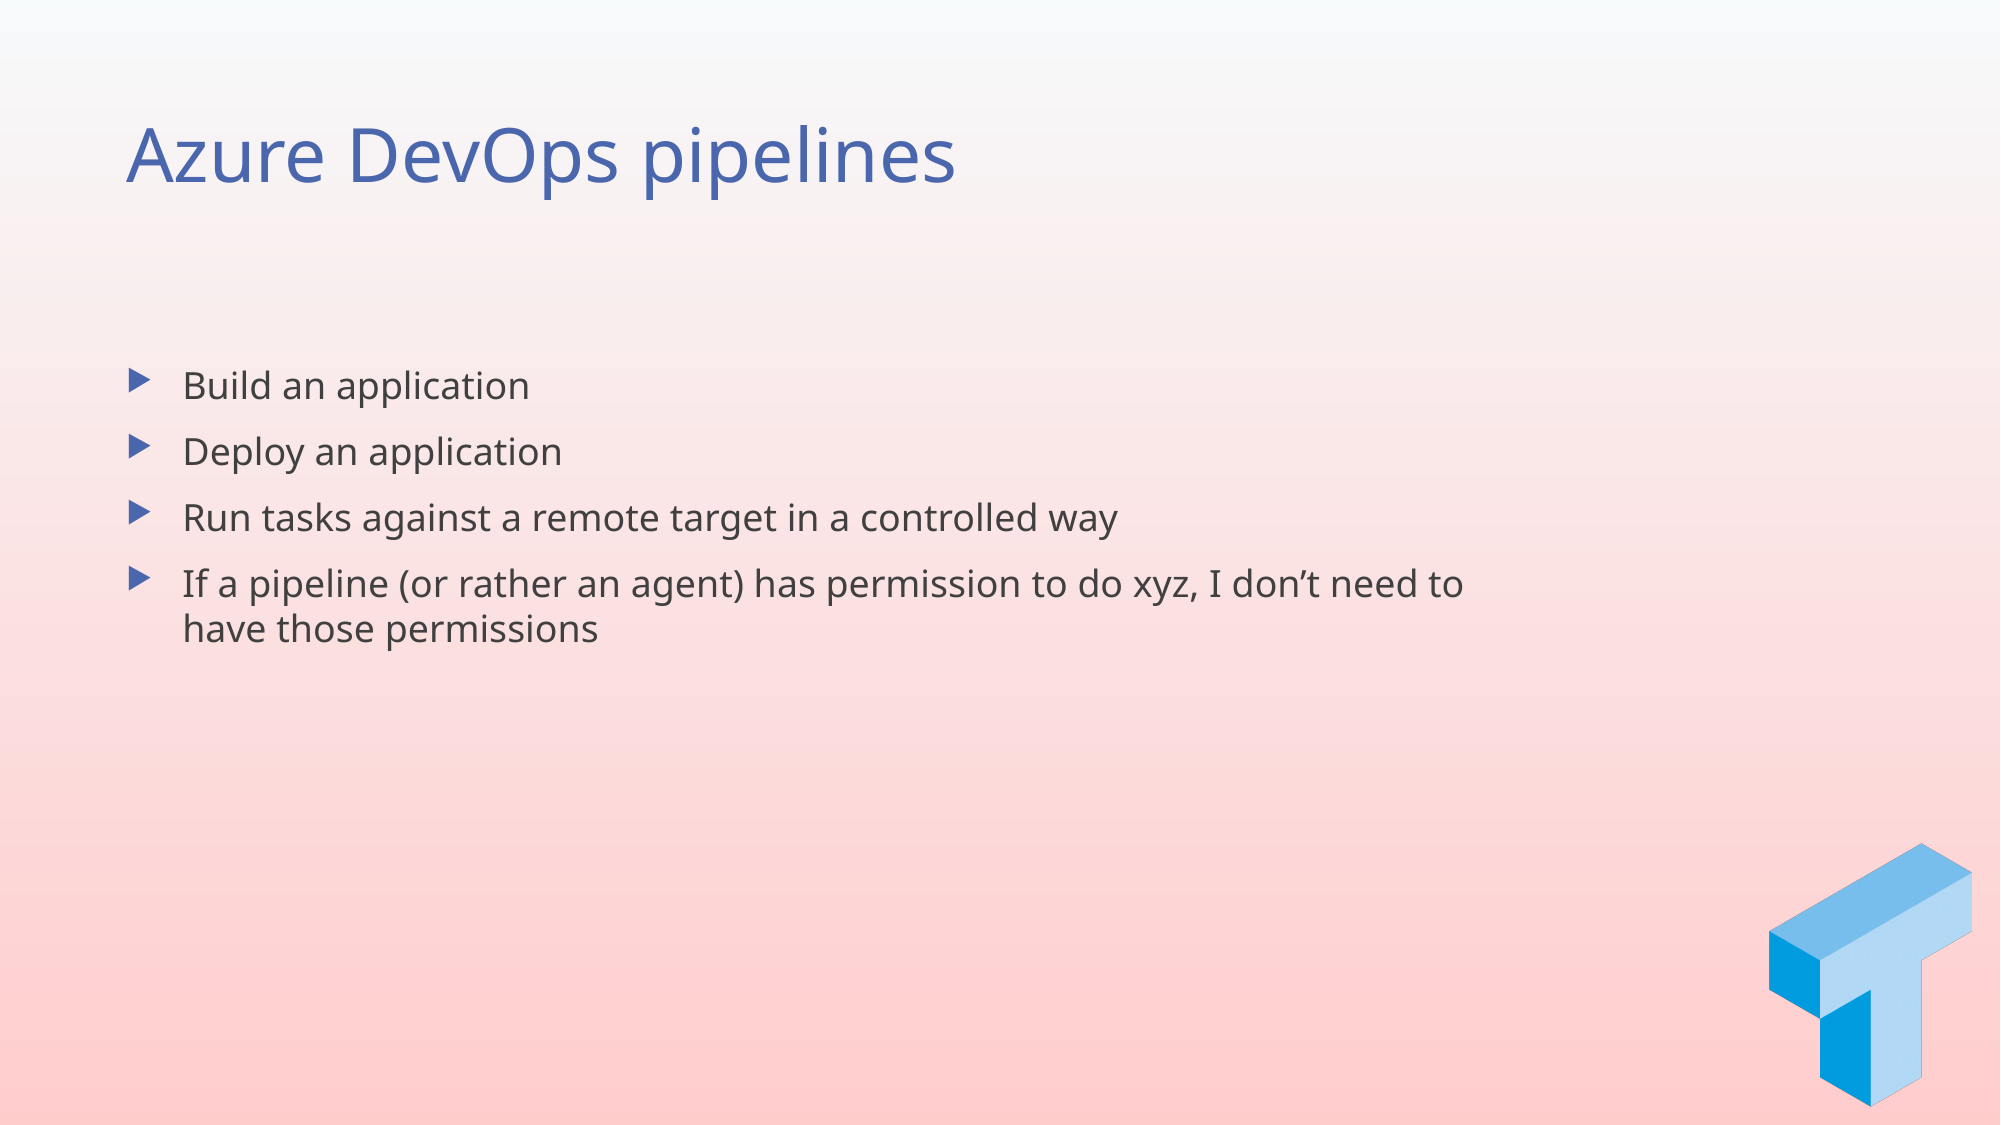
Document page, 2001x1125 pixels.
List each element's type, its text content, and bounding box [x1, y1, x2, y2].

list Build an application Deploy an application Run tasks against a remote target in a controlled way If a pipeline (or rather an agent) has permission to do xyz, I don’t need to have those permissions [111, 354, 1522, 992]
title Azure DevOps pipelines [111, 99, 1522, 317]
picture [1744, 818, 2001, 1122]
